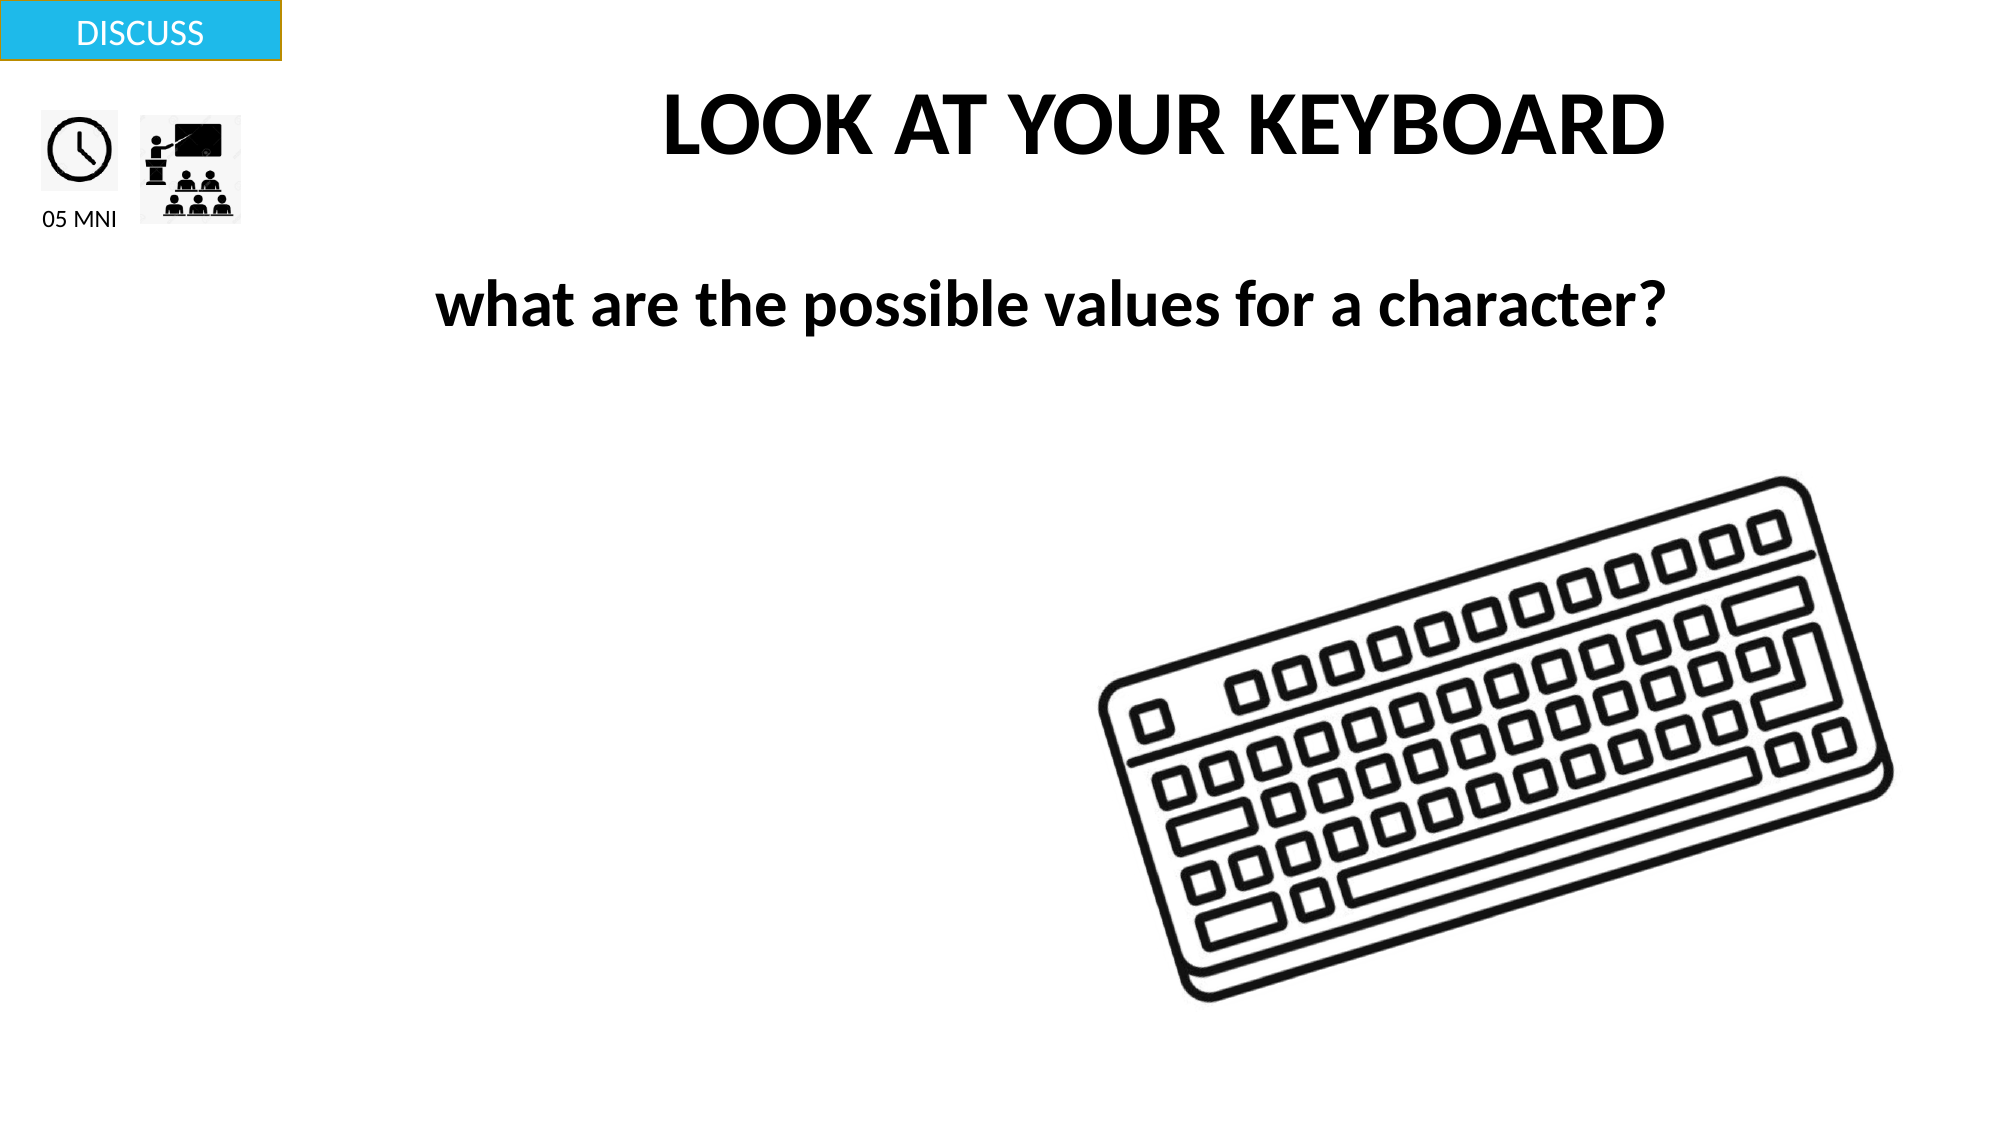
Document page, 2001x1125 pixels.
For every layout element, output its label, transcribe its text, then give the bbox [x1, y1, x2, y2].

picture [41, 110, 119, 191]
text_box DISCUSS [0, 0, 281, 60]
text_box LOOK AT YOUR KEYBOARD [647, 55, 1755, 181]
text_box 05 MNI [26, 195, 133, 240]
picture [140, 114, 241, 224]
picture [1067, 420, 1974, 1040]
text_box what are the possible values for a character? [420, 252, 1711, 348]
